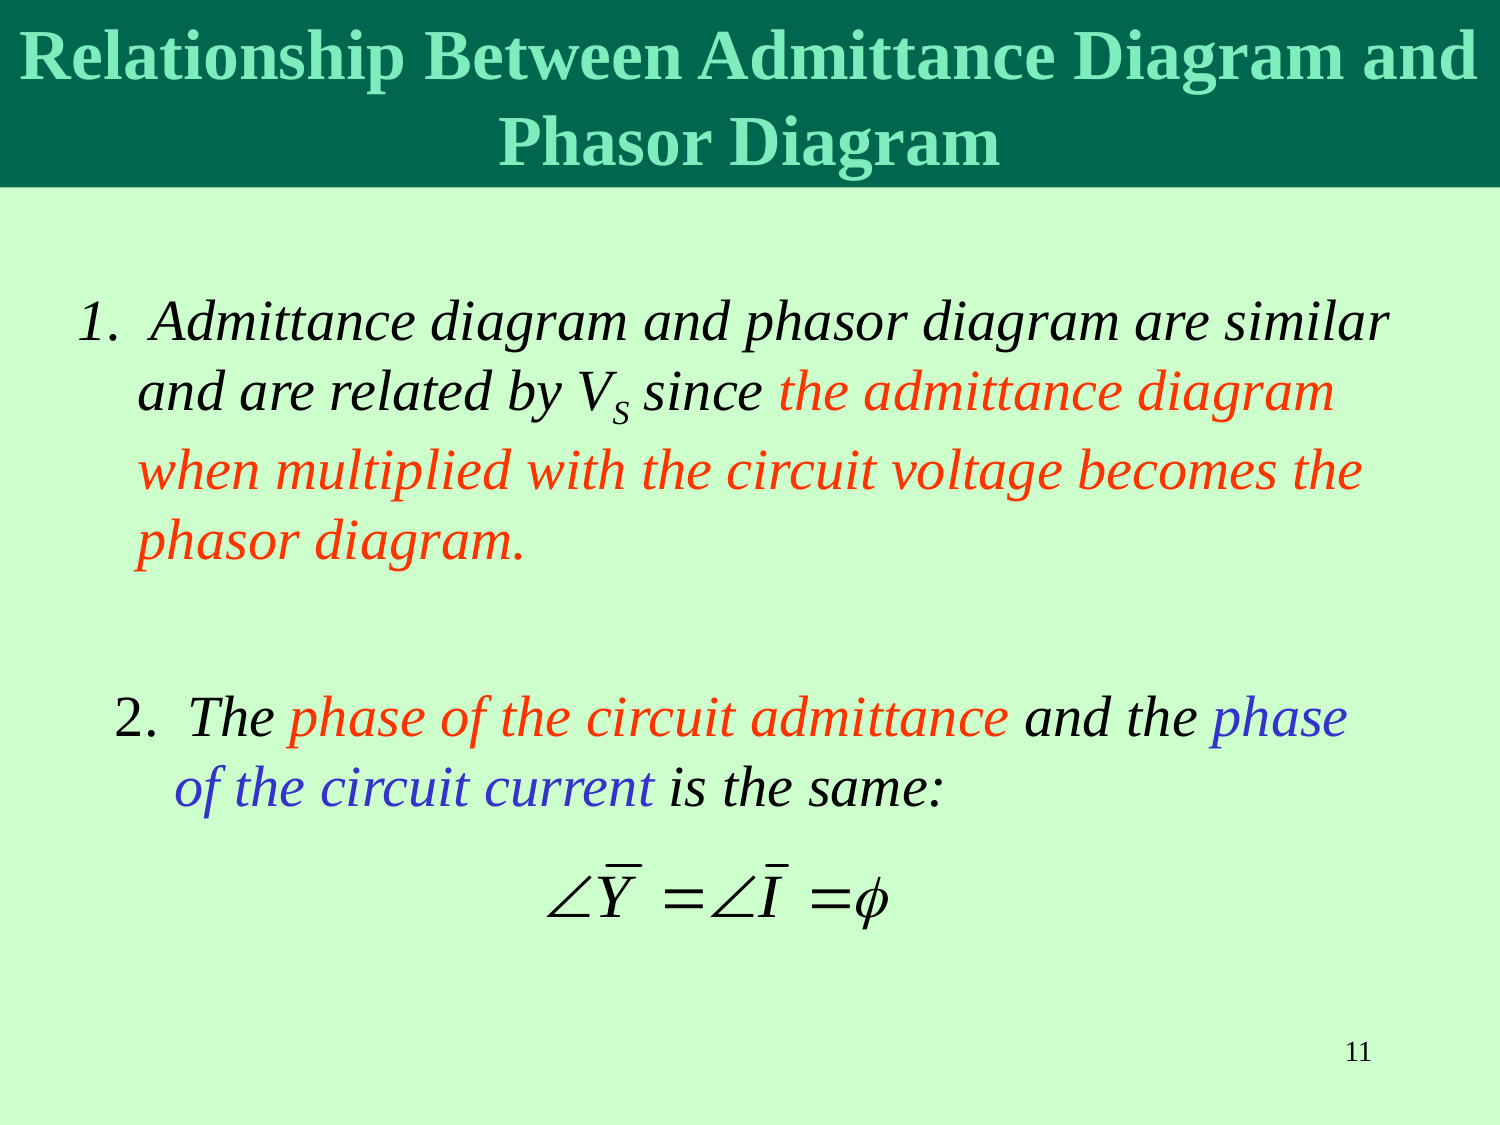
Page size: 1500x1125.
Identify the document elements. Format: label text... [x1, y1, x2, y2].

text_box Relationship Between Admittance Diagram and Phasor Diagram [0, 0, 1500, 188]
text_box 2. The phase of the circuit admittance and the phase of the circuit current is the same: [100, 670, 1391, 826]
slide_number 11 [1074, 1024, 1388, 1101]
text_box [535, 850, 901, 943]
text_box 1. Admittance diagram and phasor diagram are similar and are related by VS since the admittance diagram when multiplied with the circuit voltage becomes the phasor diagram. [63, 274, 1426, 579]
